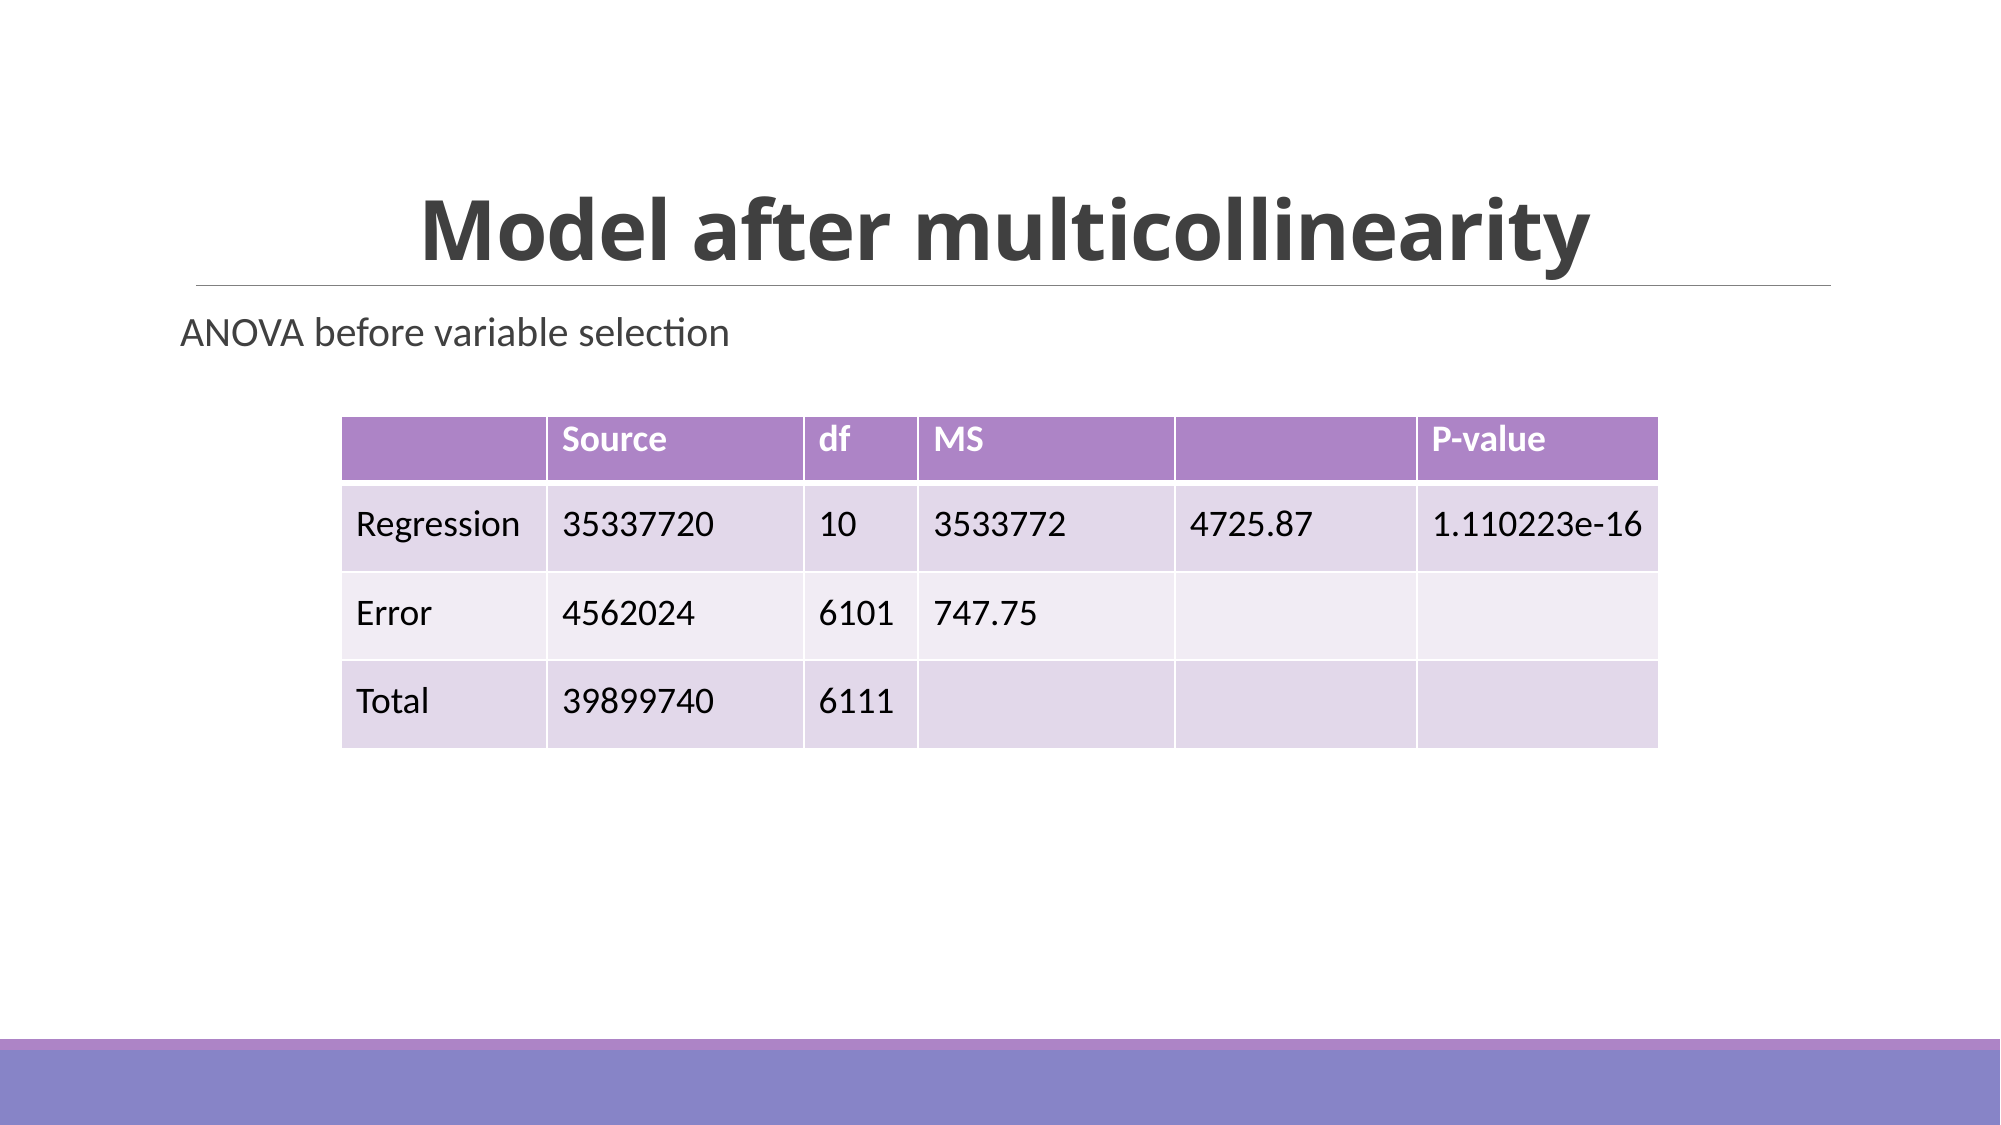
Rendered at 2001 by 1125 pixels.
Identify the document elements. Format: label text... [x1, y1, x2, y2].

list ANOVA before variable selection [180, 302, 1830, 963]
title Model after multicollinearity [180, 47, 1830, 285]
